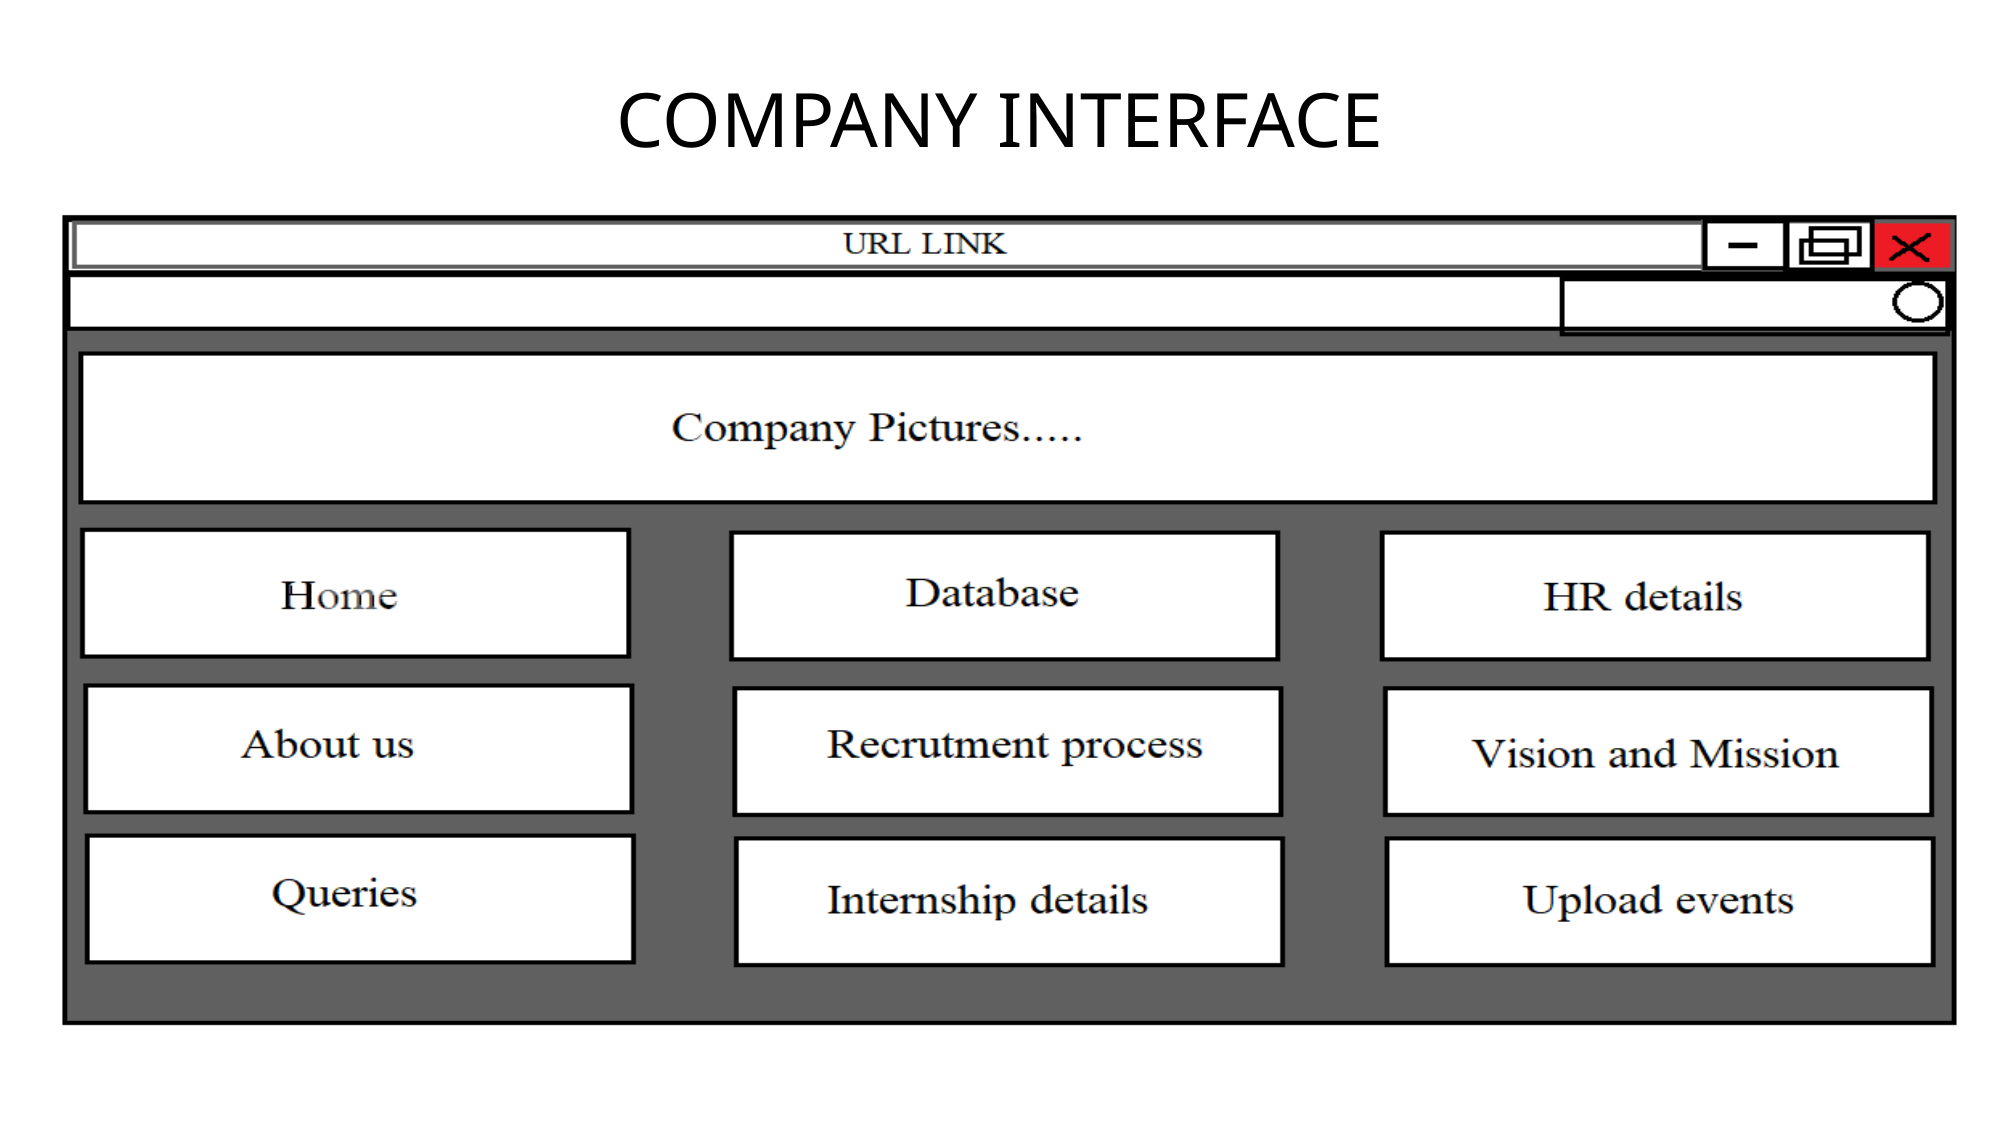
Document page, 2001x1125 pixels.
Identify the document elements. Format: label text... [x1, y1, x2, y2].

title Company interface [37, 75, 1963, 179]
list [37, 185, 1989, 1050]
